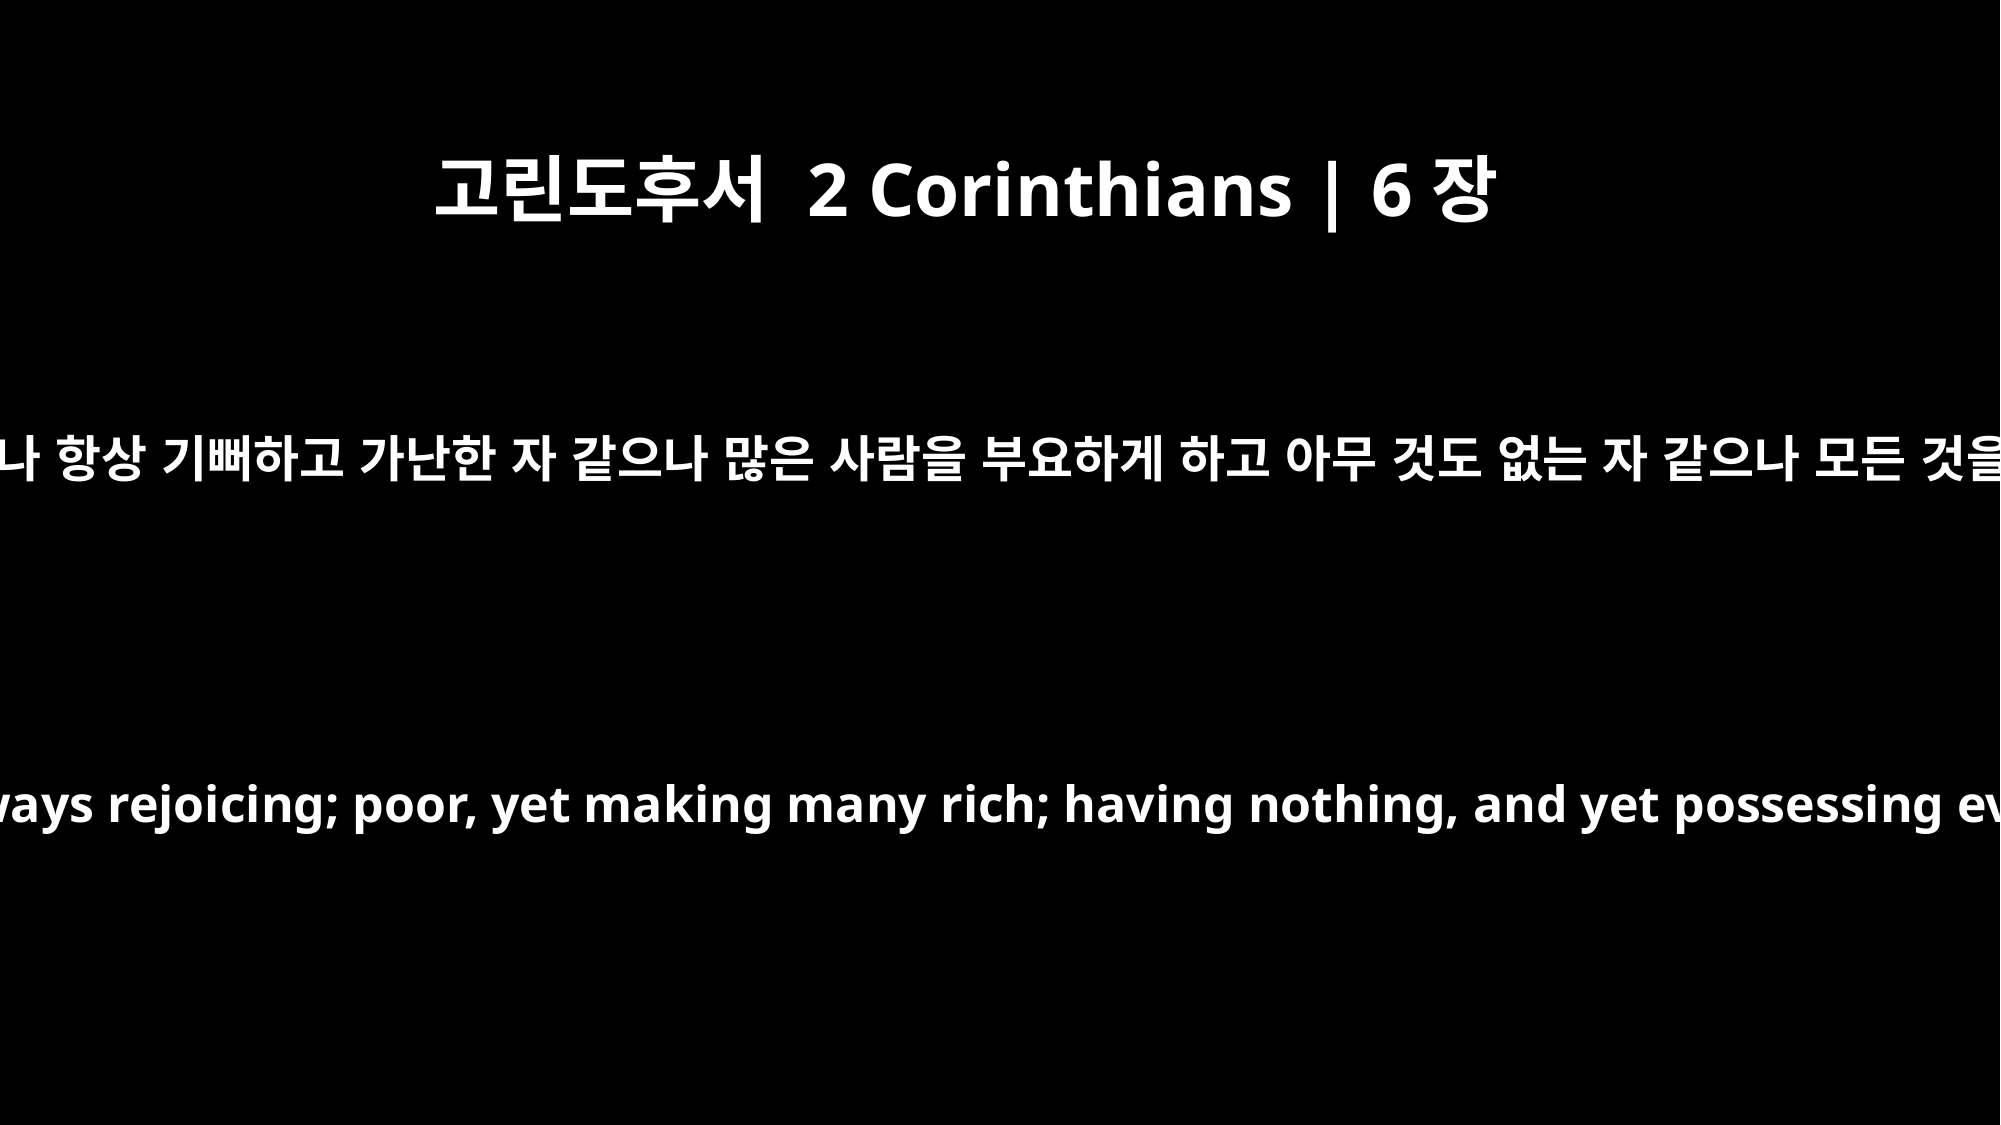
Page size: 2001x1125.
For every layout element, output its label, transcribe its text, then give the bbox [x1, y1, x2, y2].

text_box 10 근심하는 자 같으나 항상 기뻐하고 가난한 자 같으나 많은 사람을 부요하게 하고 아무 것도 없는 자 같으나 모든 것을 가진 자로다 [0, 359, 2000, 495]
text_box sorrowful, yet always rejoicing; poor, yet making many rich; having nothing, and yet possessing everything. [0, 764, 2000, 840]
text_box 고린도후서 2 Corinthians | 6장 [418, 136, 1514, 239]
